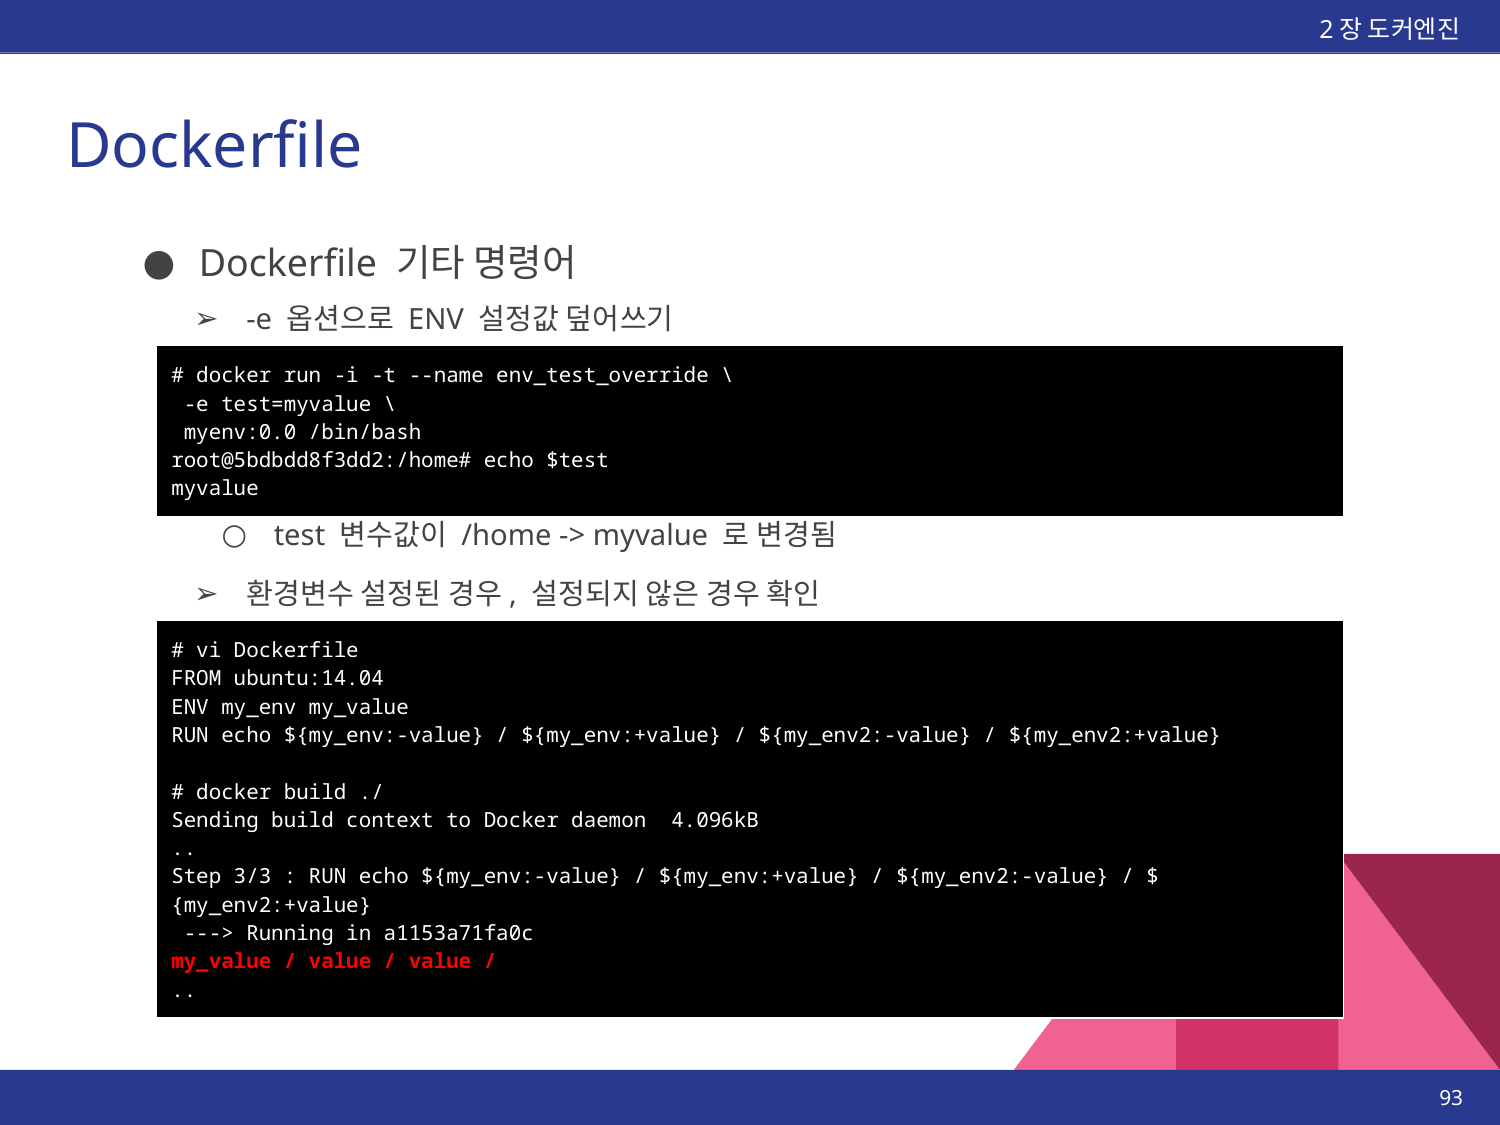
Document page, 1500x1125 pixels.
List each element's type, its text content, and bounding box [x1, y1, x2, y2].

slide_number ‹#› [1387, 1071, 1478, 1125]
table_header # vi Dockerfile FROM ubuntu:14.04 ENV my_env my_value RUN echo ${my_env:-value} / ${my_env:+value} / ${my_env2:-value} / ${my_env2:+value} # docker build ./ Sending build context to Docker daemon 4.096kB .. Step 3/3 : RUN echo ${my_env:-value} / ${my_env:+value} / ${my_env2:-value} / ${my_env2:+value} ---> Running in a1153a71fa0c my_value / value / value / .. [157, 621, 1343, 1017]
table_header # docker run -i -t --name env_test_override \ -e test=myvalue \ myenv:0.0 /bin/bash root@5bdbdd8f3dd2:/home# echo $test myvalue [157, 346, 1343, 501]
title Dockerfile [51, 89, 1449, 189]
list 환경변수 설정된 경우, 설정되지 않은 경우 확인 [156, 554, 1367, 620]
list -e 옵션으로 ENV 설정값 덮어쓰기 [156, 279, 1367, 345]
title 2장 도커엔진 [911, 0, 1475, 52]
list test 변수값이 /home -> myvalue 로 변경됨 [108, 501, 1417, 566]
list Dockerfile 기타 명령어 [108, 217, 1417, 292]
